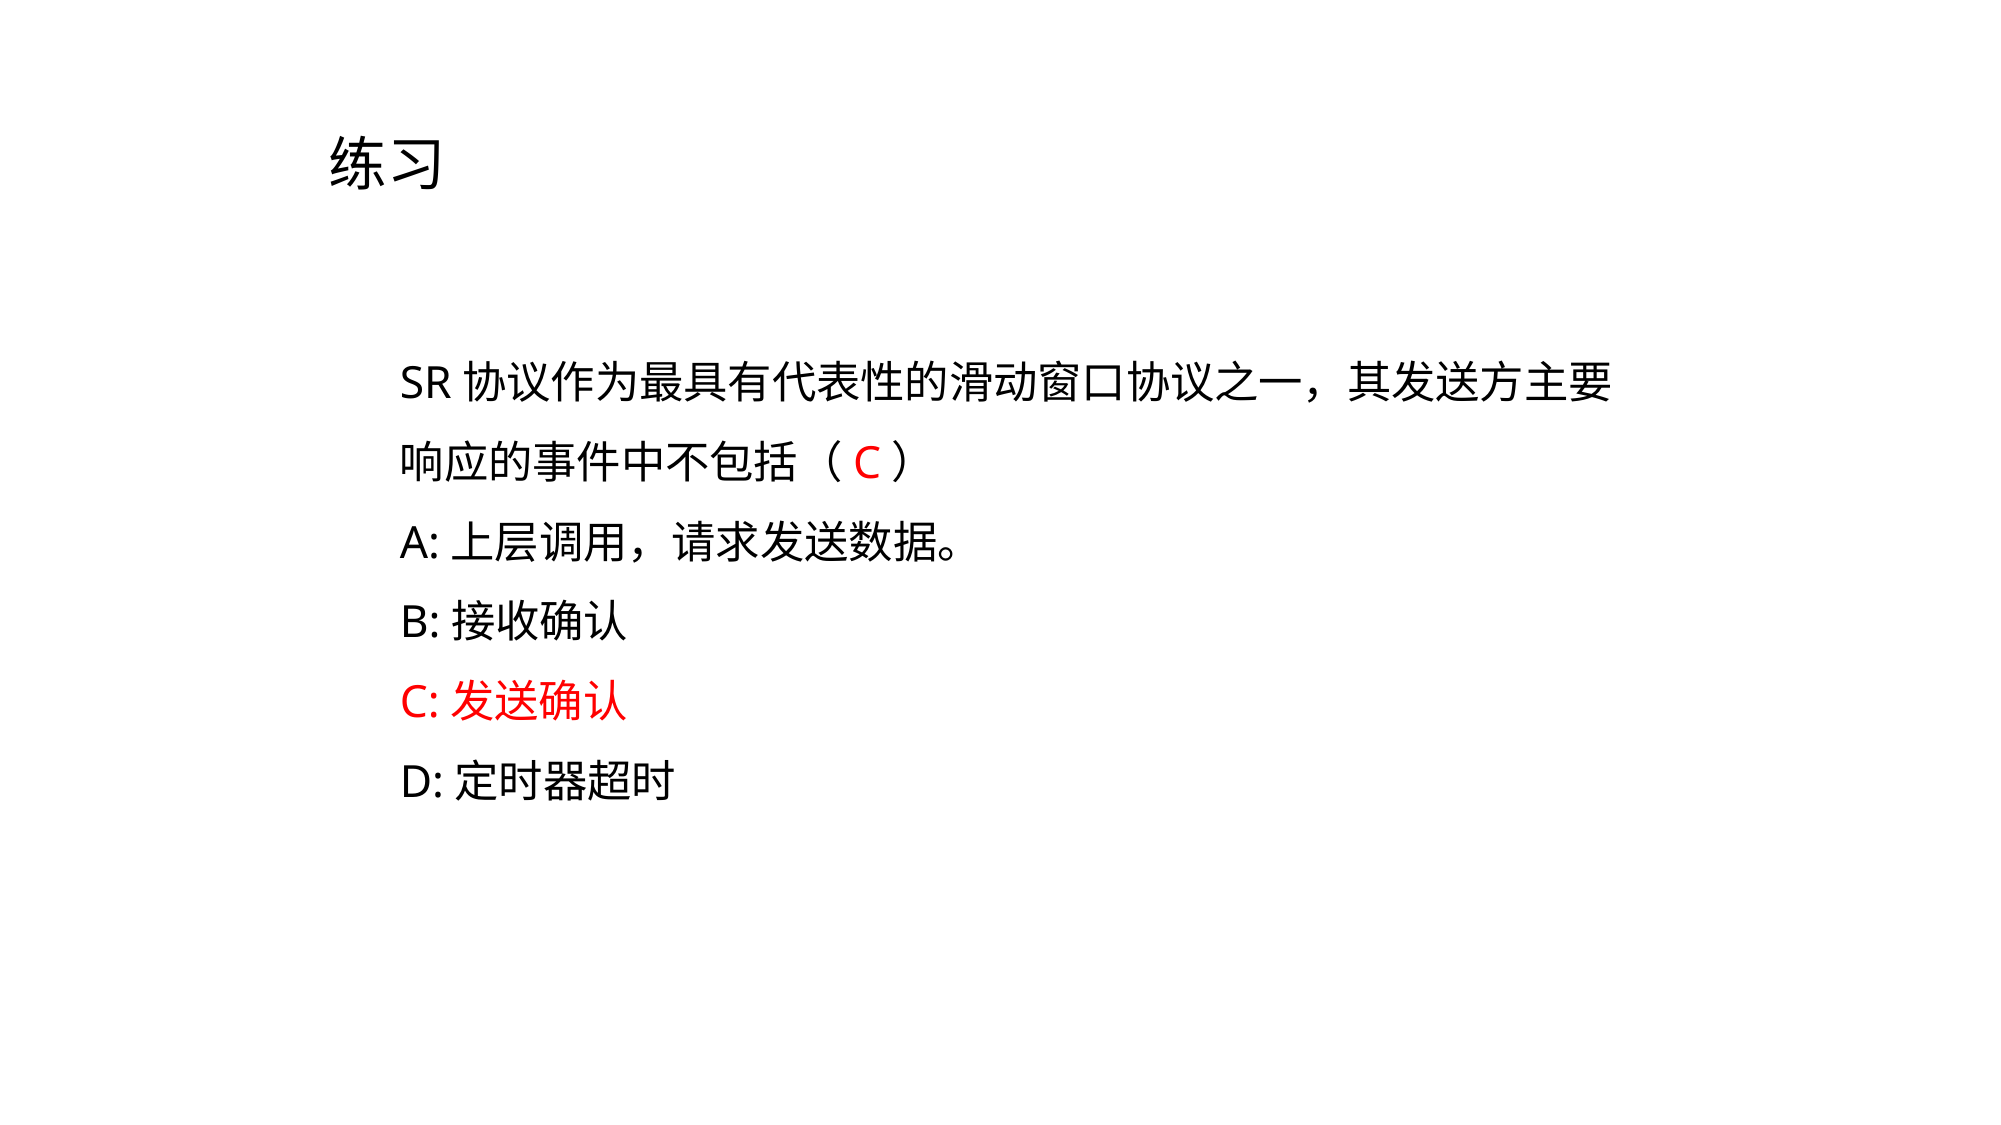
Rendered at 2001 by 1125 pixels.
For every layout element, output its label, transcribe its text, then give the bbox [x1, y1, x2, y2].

text_box 练习 [314, 119, 741, 204]
text_box SR协议作为最具有代表性的滑动窗口协议之一，其发送方主要响应的事件中不包括（C） A:上层调用，请求发送数据。 B:接收确认 C:发送确认 D:定时器超时 [385, 320, 1661, 814]
